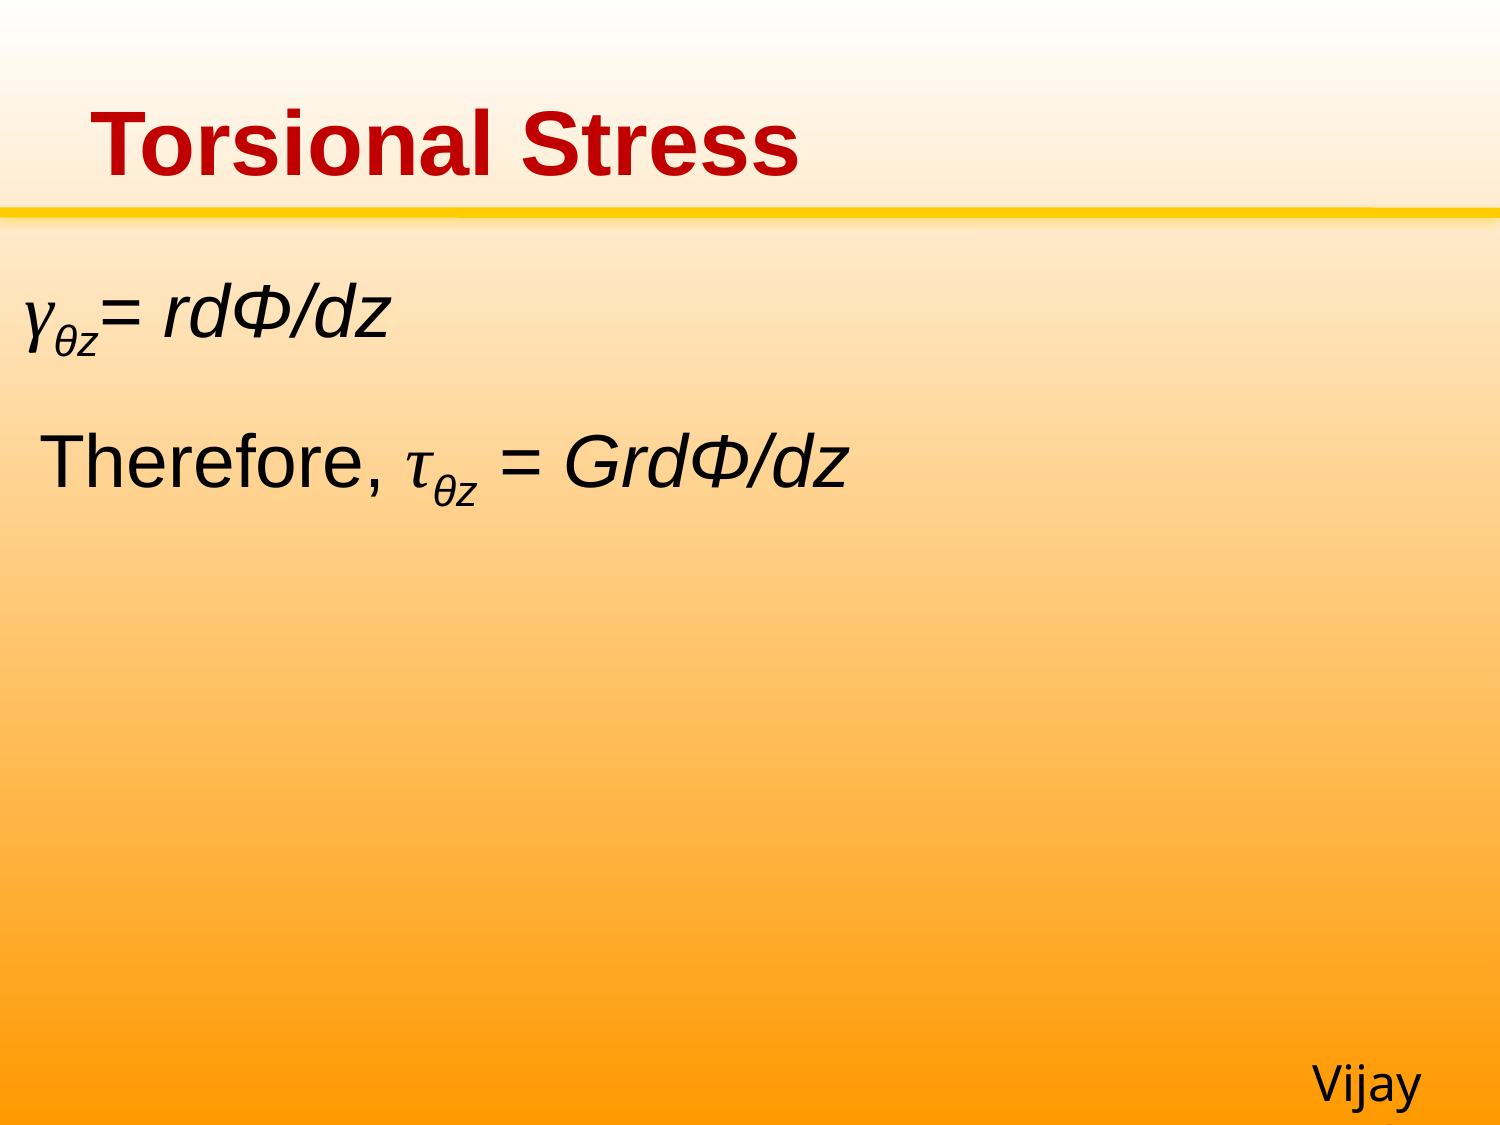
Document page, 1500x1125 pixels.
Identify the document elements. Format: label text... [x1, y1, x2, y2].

title Torsional Stress [74, 44, 1426, 233]
text_box γθz= rdΦ/dz [24, 262, 505, 365]
text_box Therefore, τθz = GrdΦ/dz [39, 412, 963, 515]
